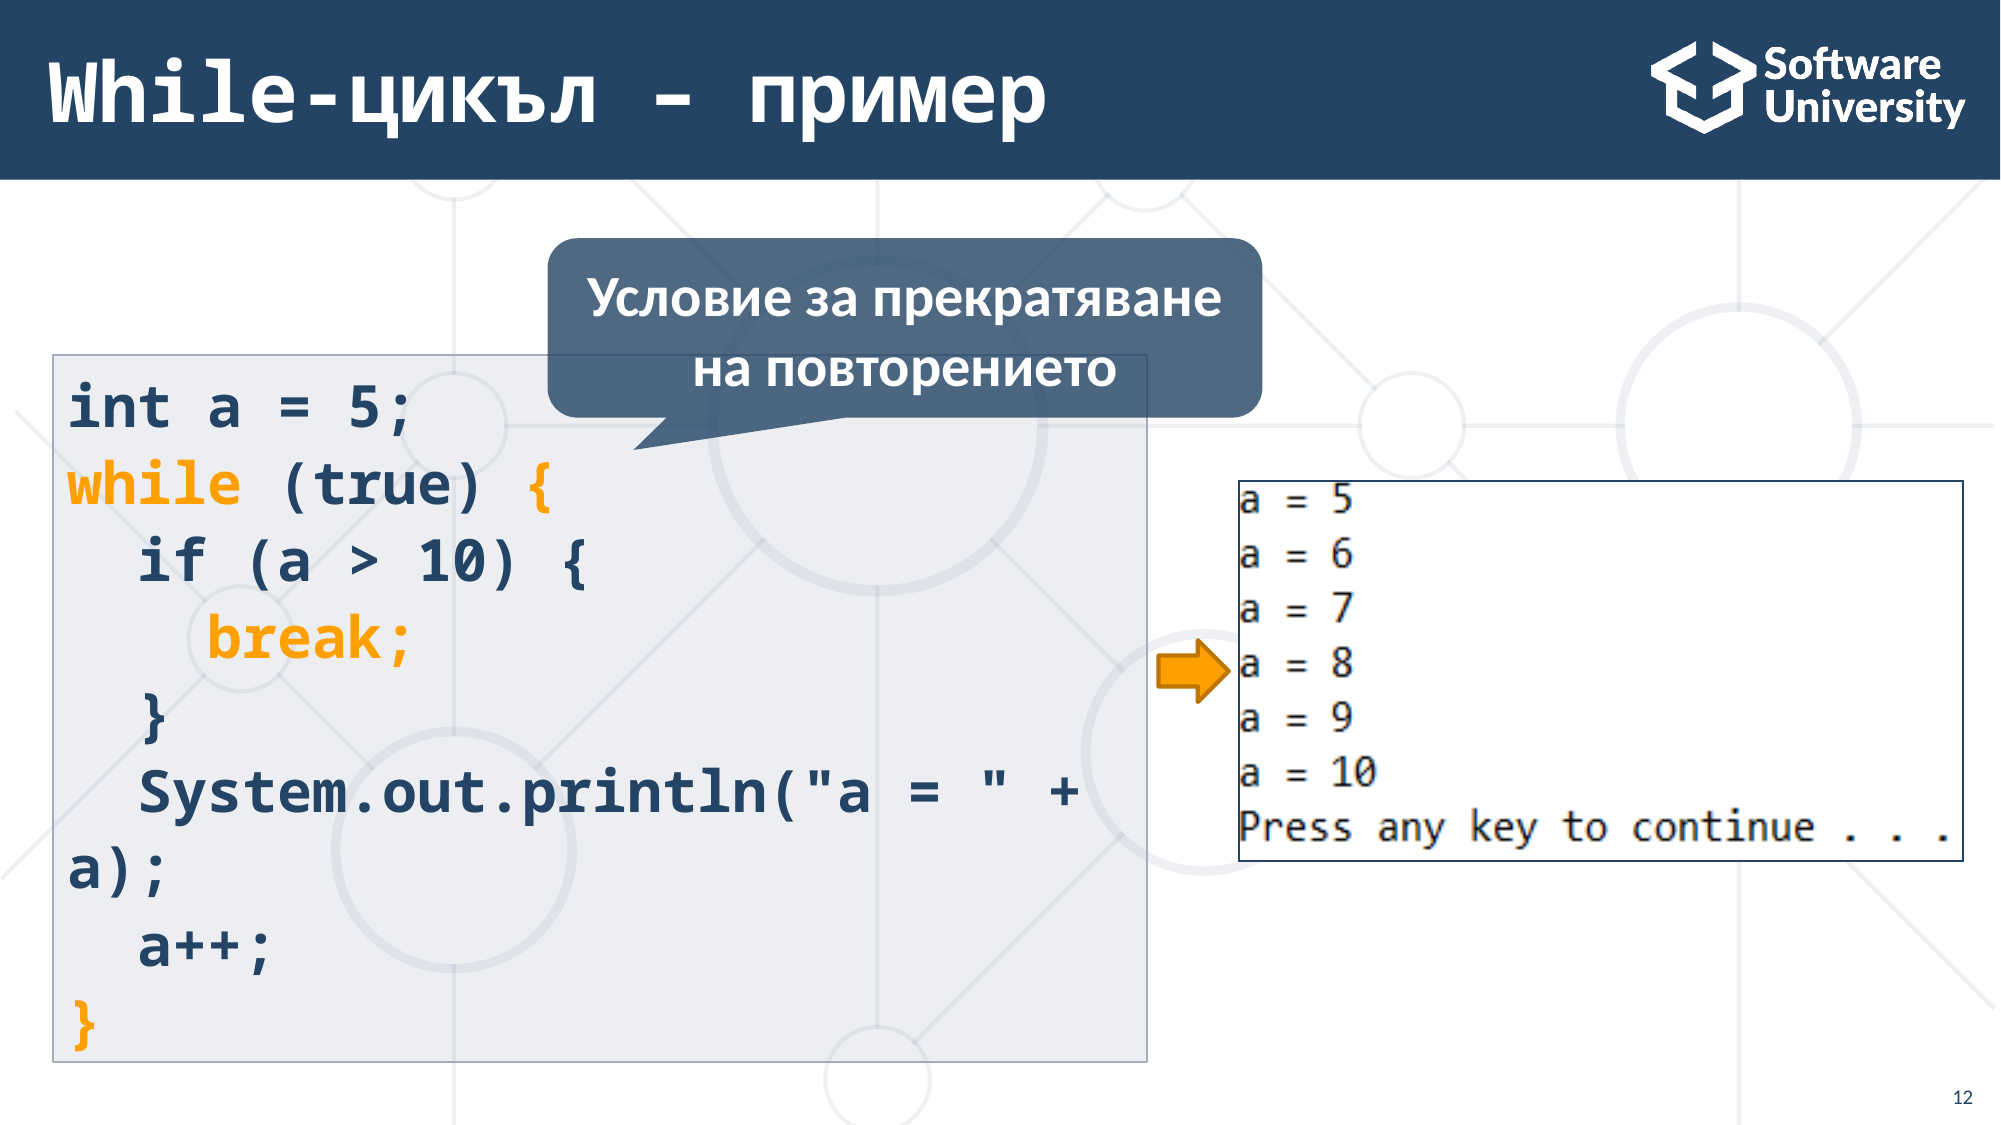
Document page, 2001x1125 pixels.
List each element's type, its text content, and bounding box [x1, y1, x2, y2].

text_box int a = 5; while (true) { if (a > 10) { break; } System.out.println("a = " + a); a++; } [52, 354, 1148, 1062]
picture [1239, 481, 1963, 861]
picture [1651, 41, 1966, 134]
title While-цикъл – пример [31, 16, 1625, 162]
slide_number 12 [1927, 1067, 1989, 1117]
text_box Условие за прекратяване на повторението [545, 236, 1265, 453]
text_box [1156, 638, 1231, 704]
